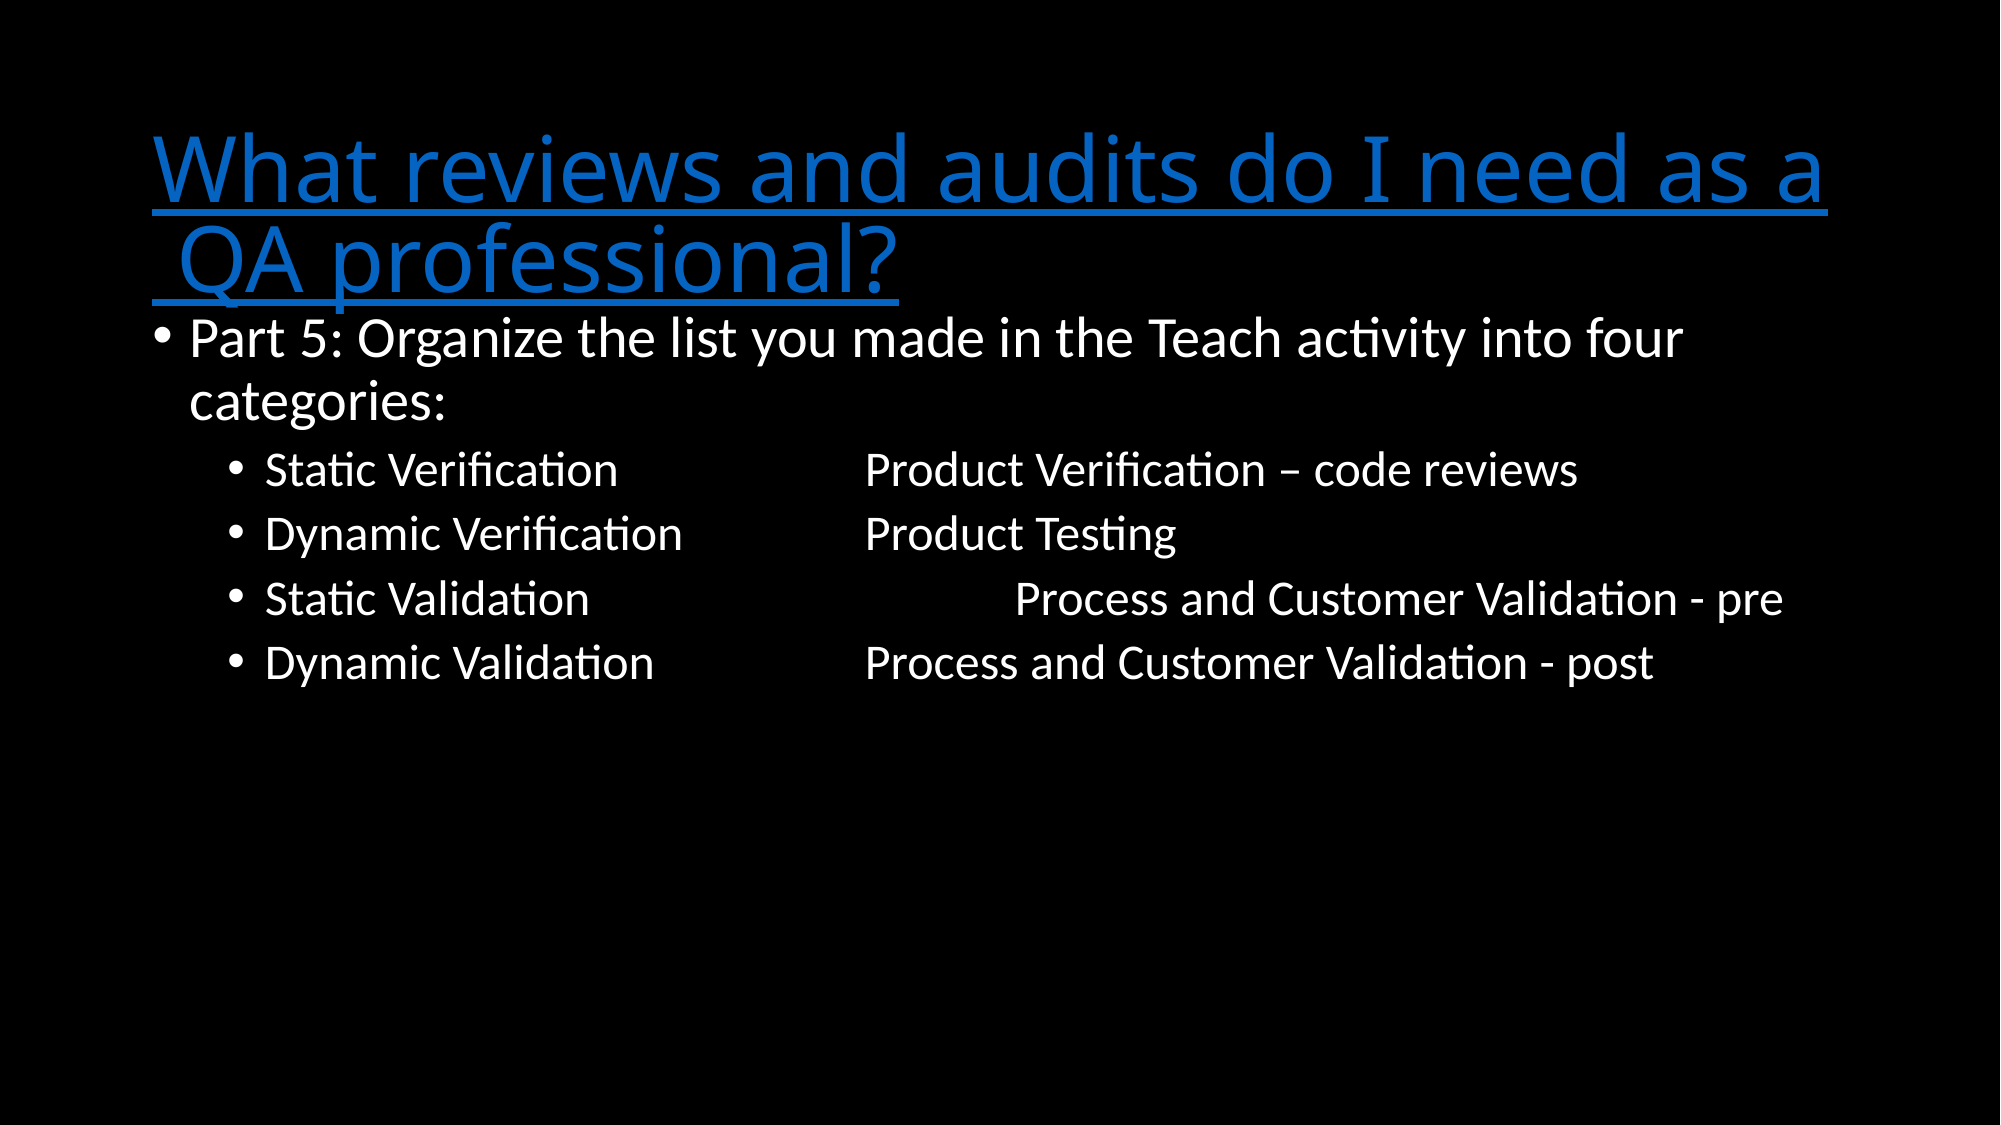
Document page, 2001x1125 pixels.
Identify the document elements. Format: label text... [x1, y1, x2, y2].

title What reviews and audits do I need as a QA professional? [137, 59, 1863, 278]
list Part 5: Organize the list you made in the Teach activity into four categories: Static Verification Product Verification – code reviews Dynamic Verification Product Testing Static Validation Process and Customer Validation - pre Dynamic Validation Process and Customer Validation - post [137, 299, 1863, 1014]
